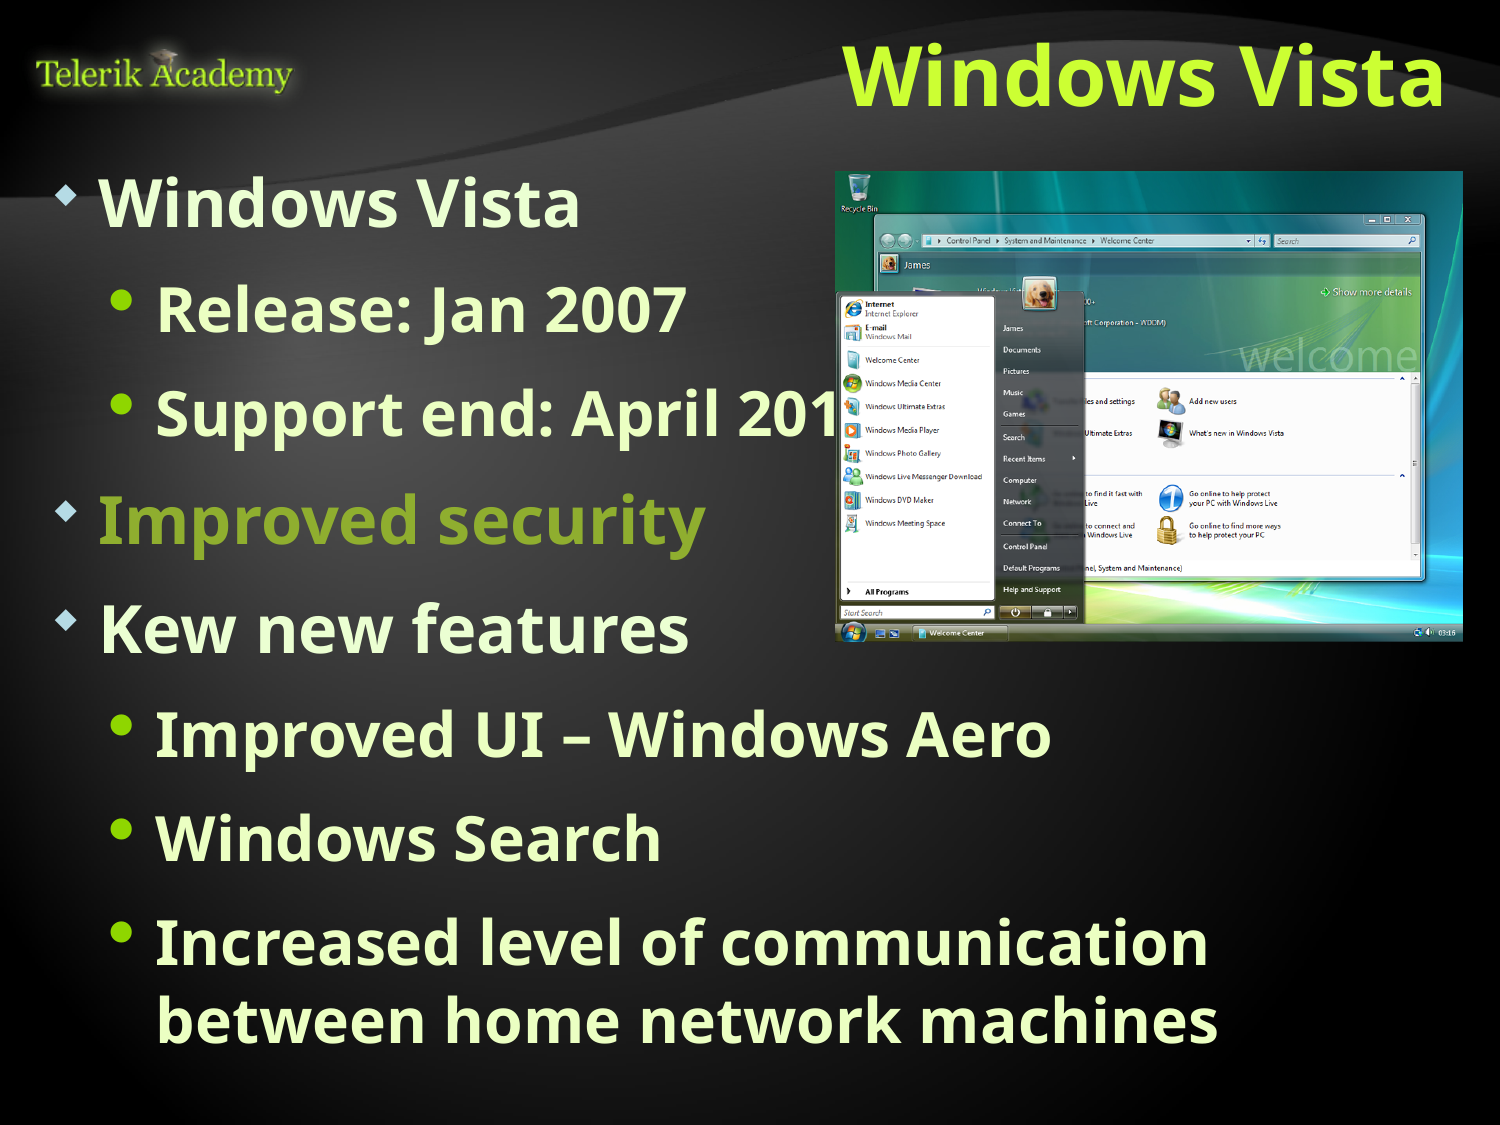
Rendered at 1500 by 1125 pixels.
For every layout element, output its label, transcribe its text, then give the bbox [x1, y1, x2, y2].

picture [0, 0, 1500, 1125]
title Windows Vista [300, 12, 1463, 149]
list Windows Vista Release: Jan 2007 Support end: April 2017 Improved security Kew new features Improved UI – Windows Aero Windows Search Increased level of communication between home network machines [37, 149, 1463, 1100]
